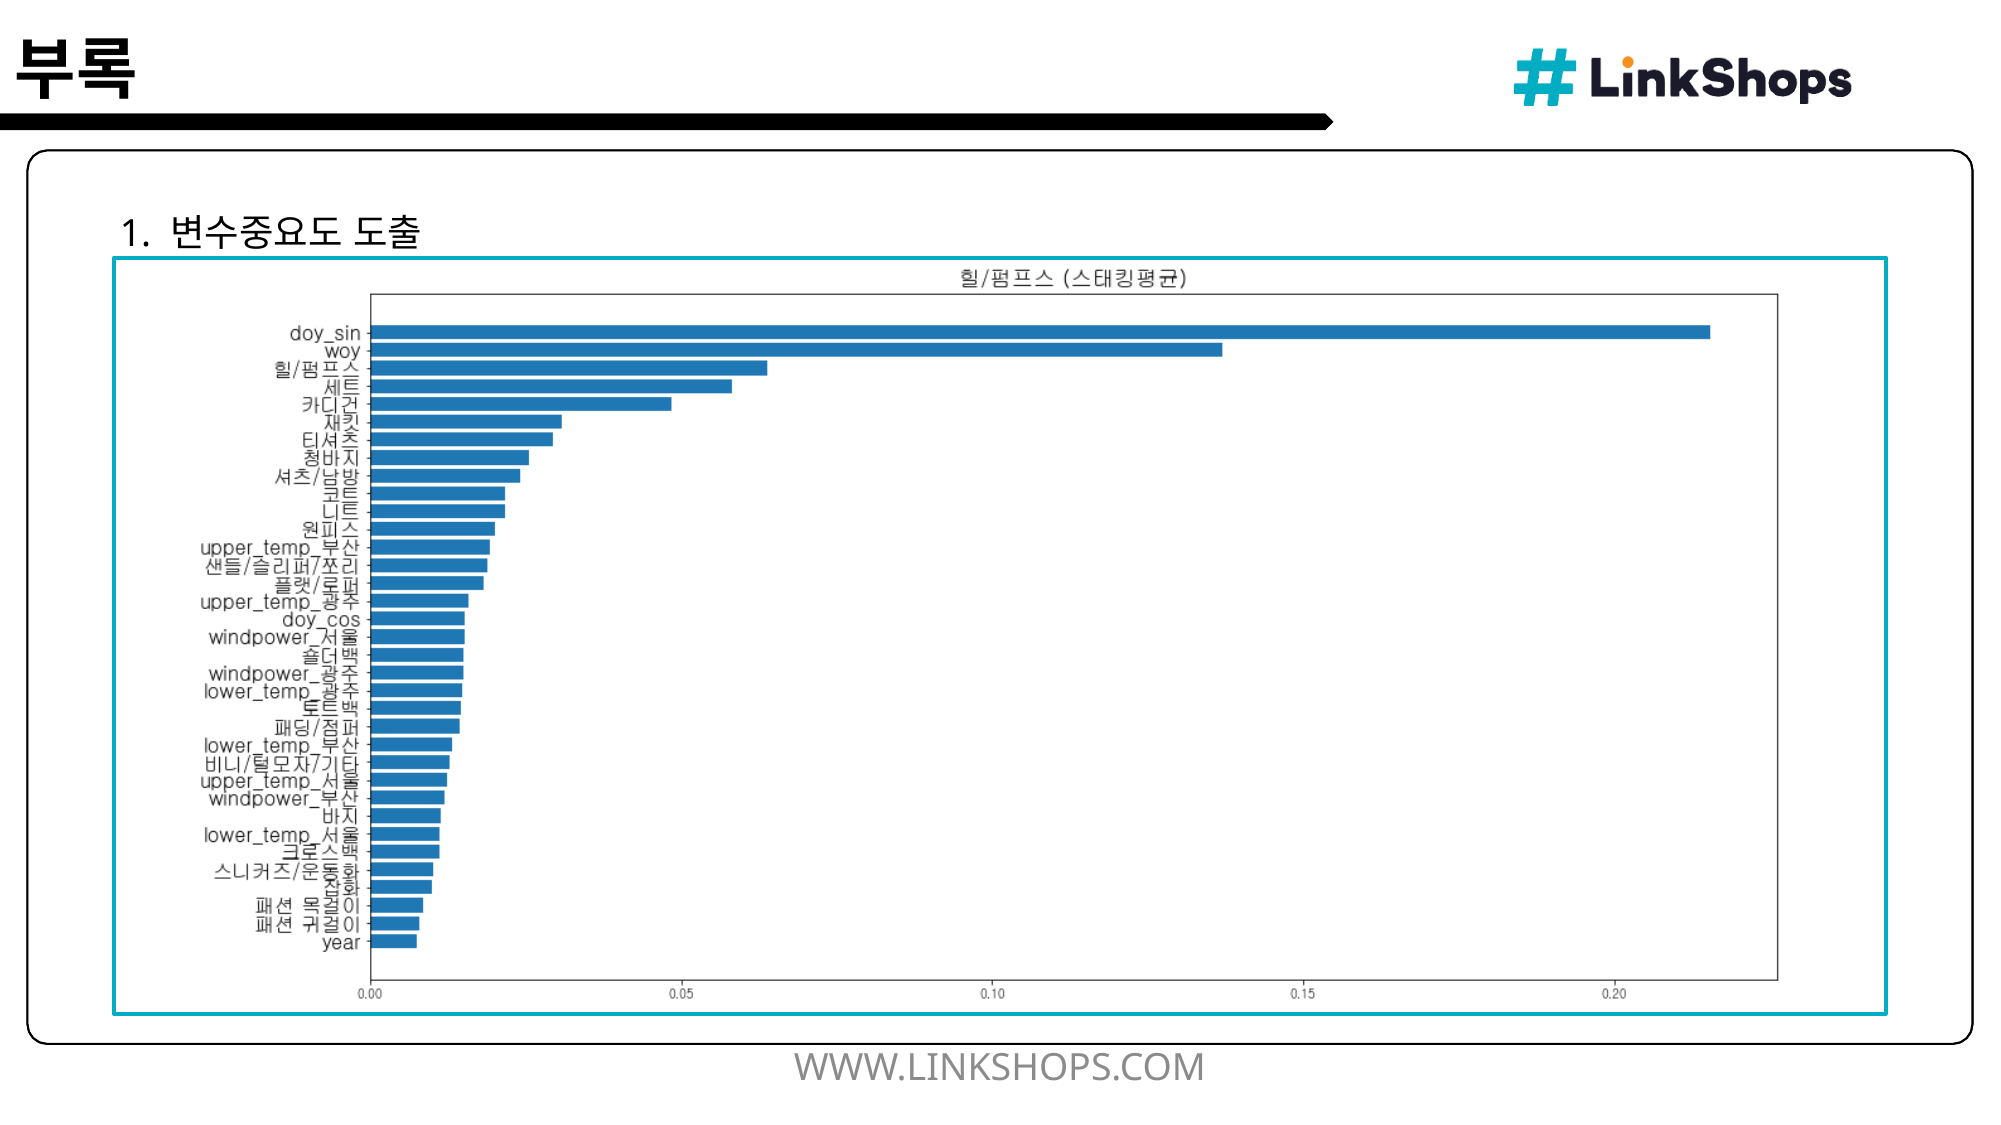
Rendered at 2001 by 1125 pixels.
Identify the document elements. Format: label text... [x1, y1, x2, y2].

picture [190, 0, 2000, 1011]
text_box [27, 150, 1973, 1044]
text_box 부록 [0, 19, 1317, 114]
text_box [112, 256, 1359, 1016]
text_box [1791, 299, 1888, 1016]
text_box 1. 변수중요도 도출 [113, 178, 971, 256]
text_box [0, 111, 1336, 133]
footer WWW.LINKSHOPS.COM [683, 1044, 1317, 1123]
